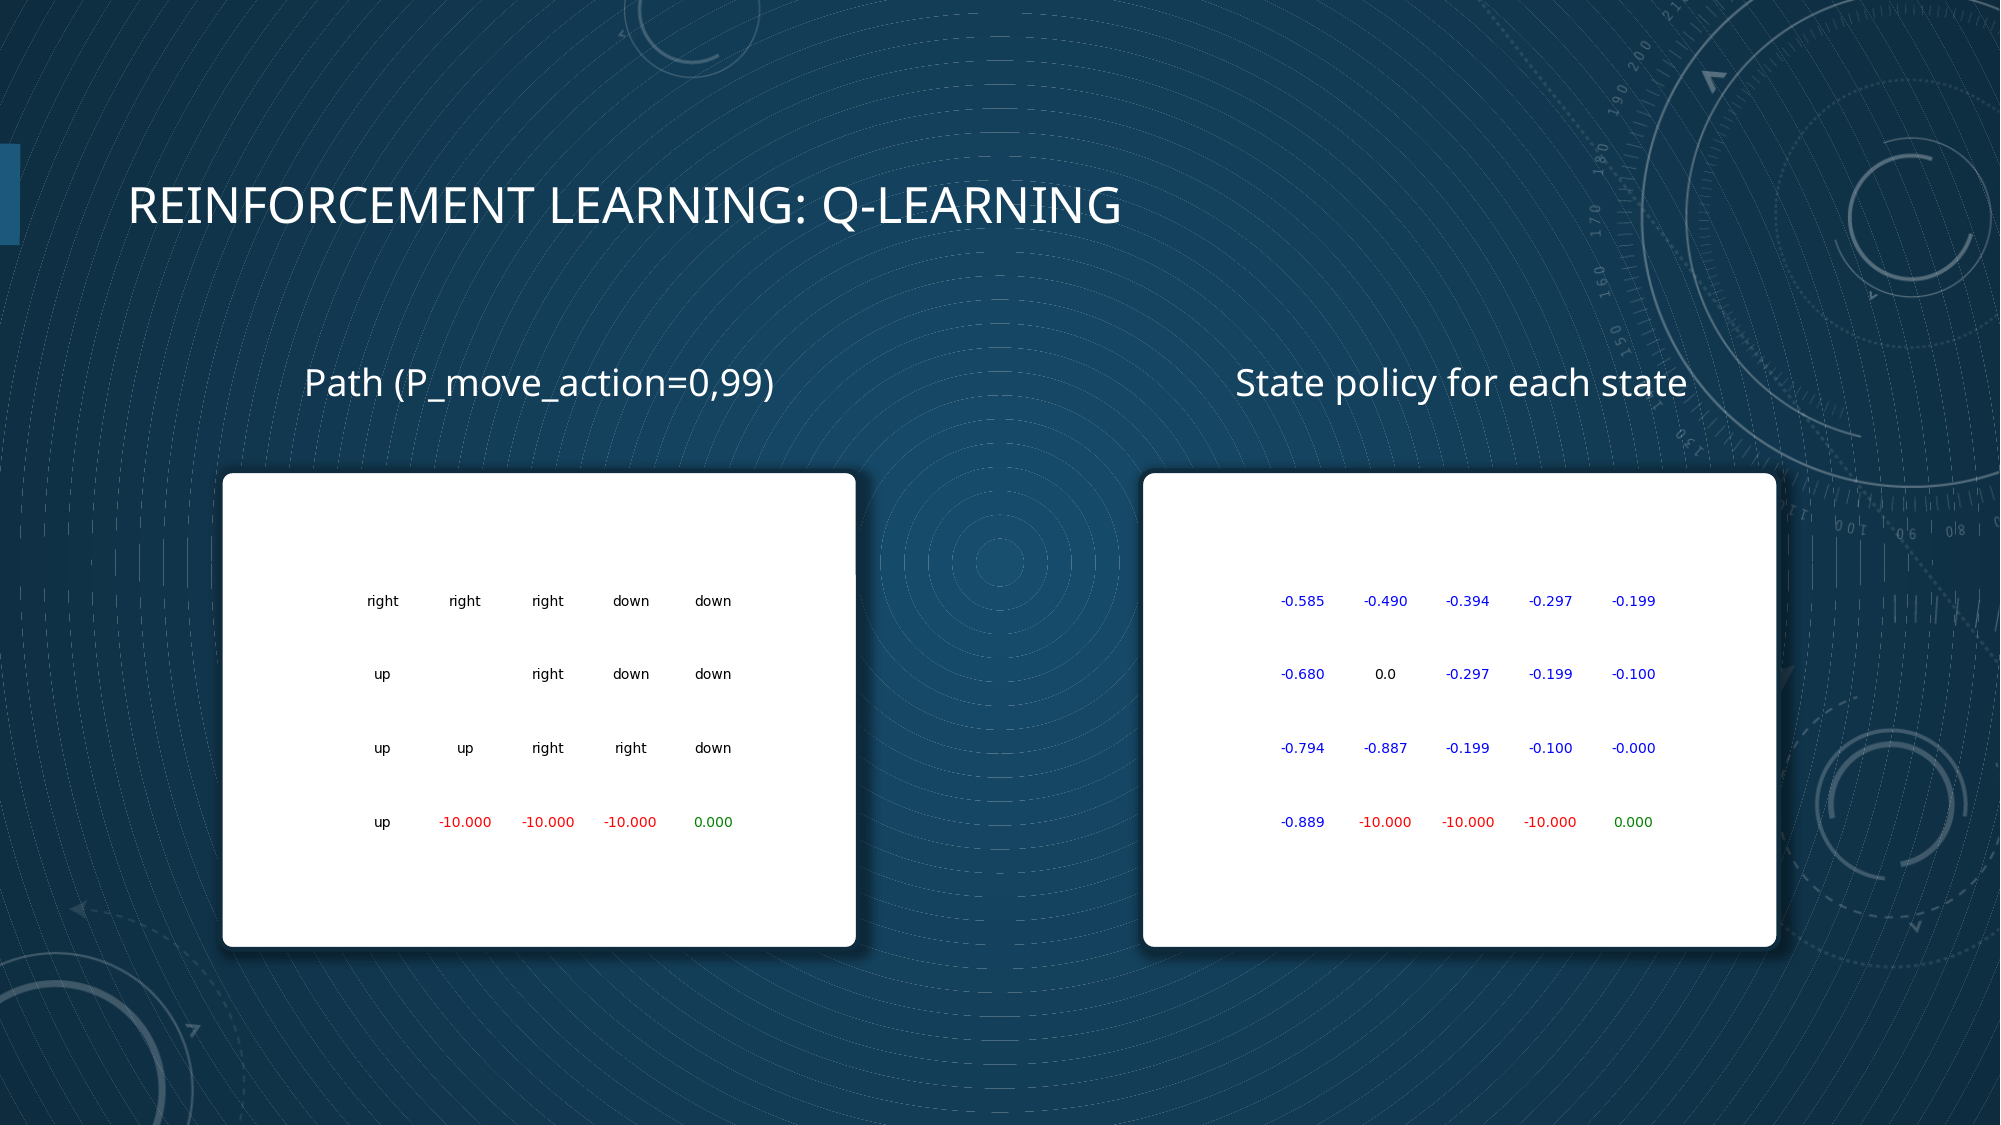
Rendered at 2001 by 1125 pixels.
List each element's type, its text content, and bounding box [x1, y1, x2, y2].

title Reinforcement learning: Q-Learning [112, 99, 1891, 307]
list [1140, 470, 1779, 950]
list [220, 470, 859, 950]
list Path (P_move_action=0,99) [112, 306, 966, 457]
list State policy for each state [1033, 306, 1891, 457]
picture [0, 0, 2000, 1125]
